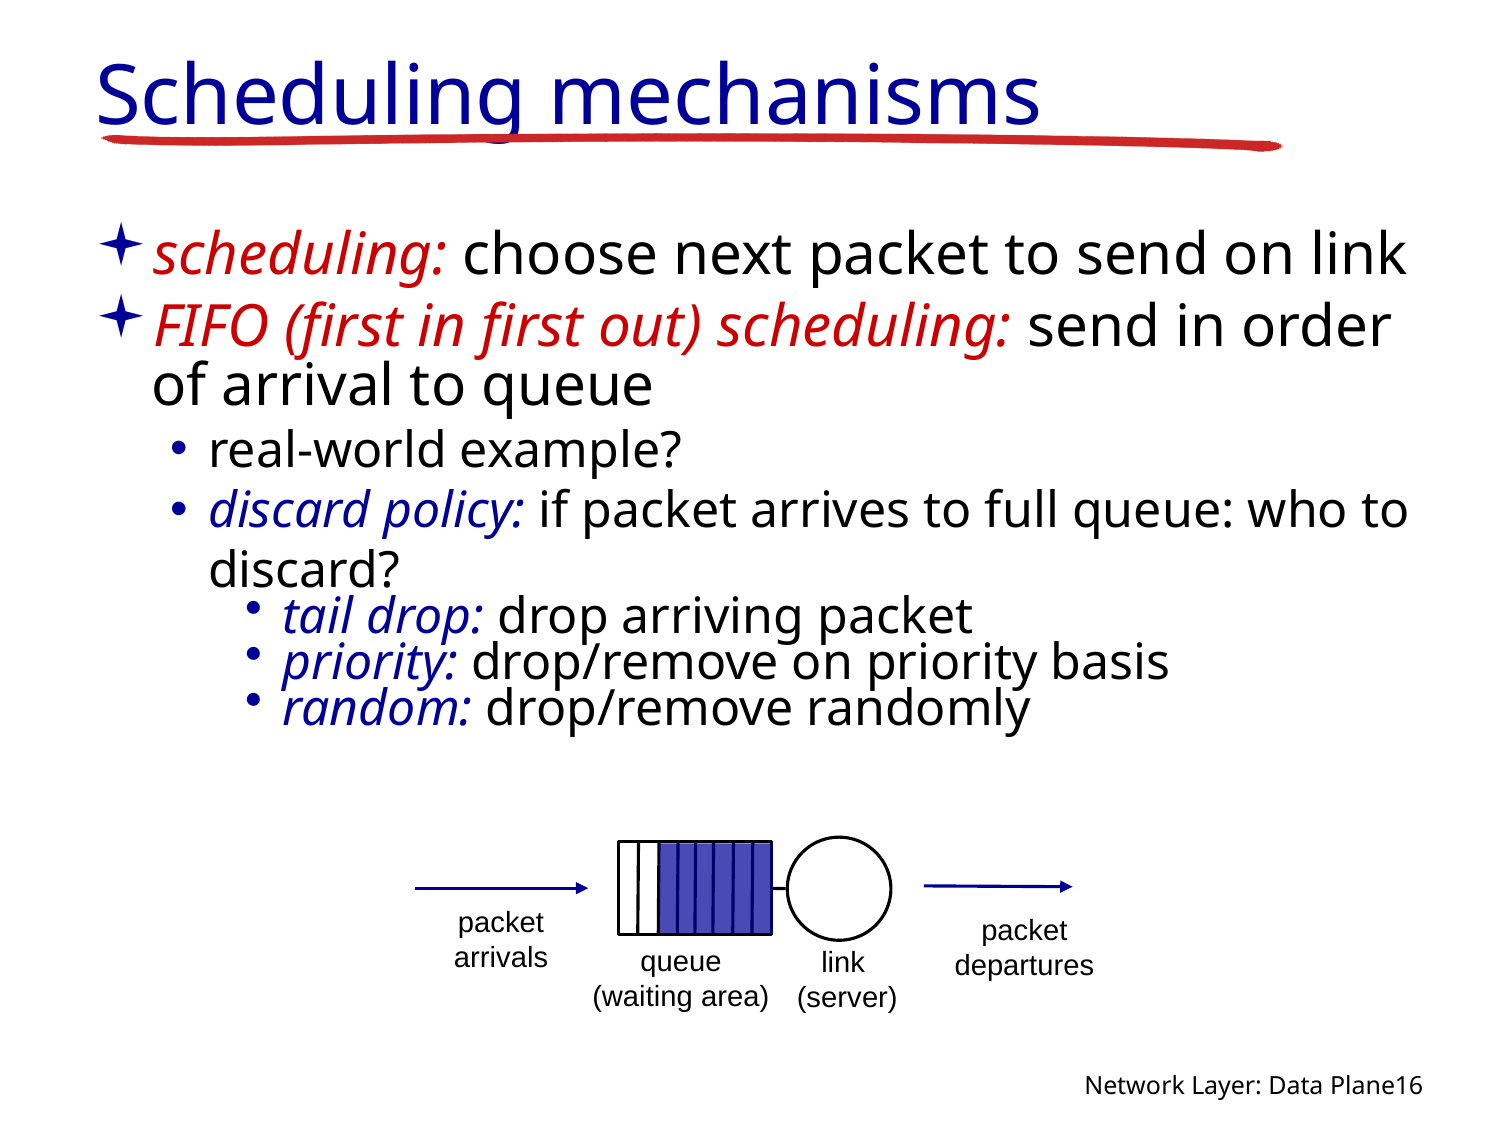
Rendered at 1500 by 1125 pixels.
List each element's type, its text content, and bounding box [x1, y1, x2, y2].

text_box [787, 837, 891, 935]
text_box [923, 880, 1073, 893]
text_box packet departures [946, 903, 1103, 989]
text_box link (server) [781, 935, 906, 1021]
text_box [415, 882, 589, 895]
picture [95, 128, 1296, 157]
title Scheduling mechanisms [86, 0, 1363, 186]
slide_number 16 [1386, 1061, 1433, 1107]
text_box packet arrivals [446, 895, 556, 981]
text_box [618, 841, 774, 935]
text_box queue (waiting area) [584, 934, 778, 1020]
text_box Network Layer: Data Plane [1045, 1062, 1403, 1107]
list scheduling: choose next packet to send on link FIFO (first in first out) scheduling: send in order of arrival to queue real-world example? discard policy: if packet arrives to full queue: who to discard? tail drop: drop arriving packet priority: drop/remove on priority basis random: drop/remove randomly [86, 219, 1444, 809]
